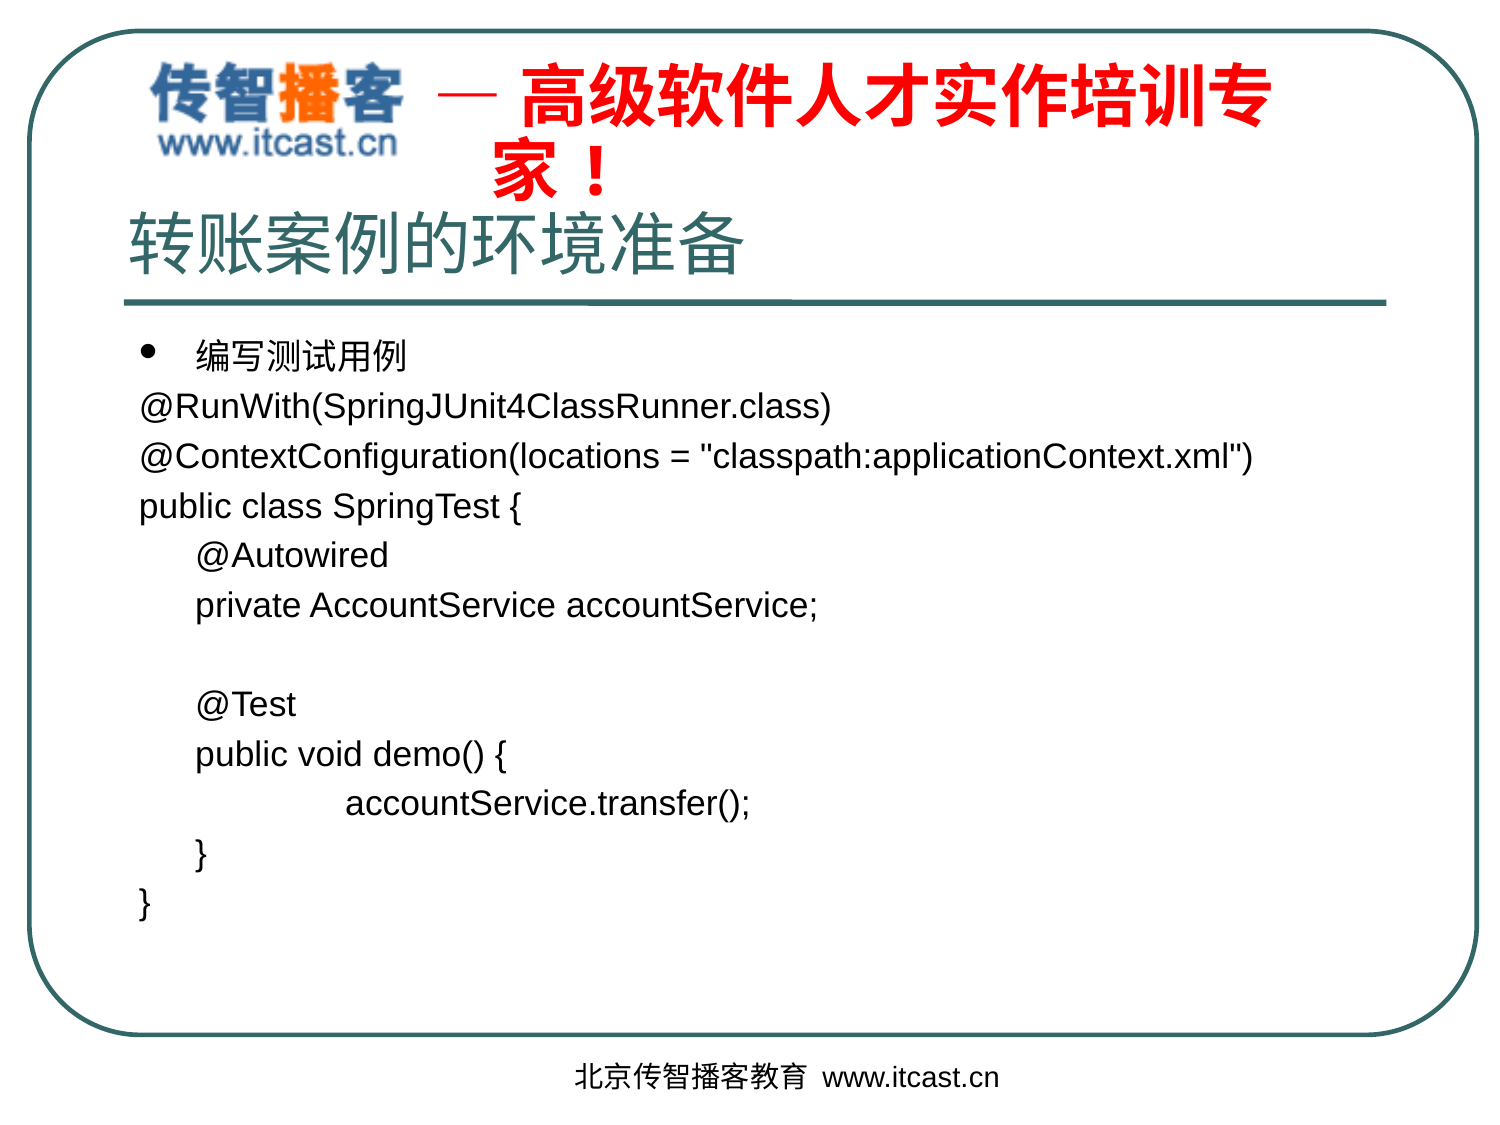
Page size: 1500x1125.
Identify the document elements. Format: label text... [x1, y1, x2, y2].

list 编写测试用例 @RunWith(SpringJUnit4ClassRunner.class) @ContextConfiguration(locations = "classpath:applicationContext.xml") public class SpringTest { @Autowired private AccountService accountService; @Test public void demo() { accountService.transfer(); } } [123, 326, 1387, 999]
footer 北京传智播客教育 www.itcast.cn [549, 1050, 1025, 1125]
title 转账案例的环境准备 [112, 54, 1375, 291]
